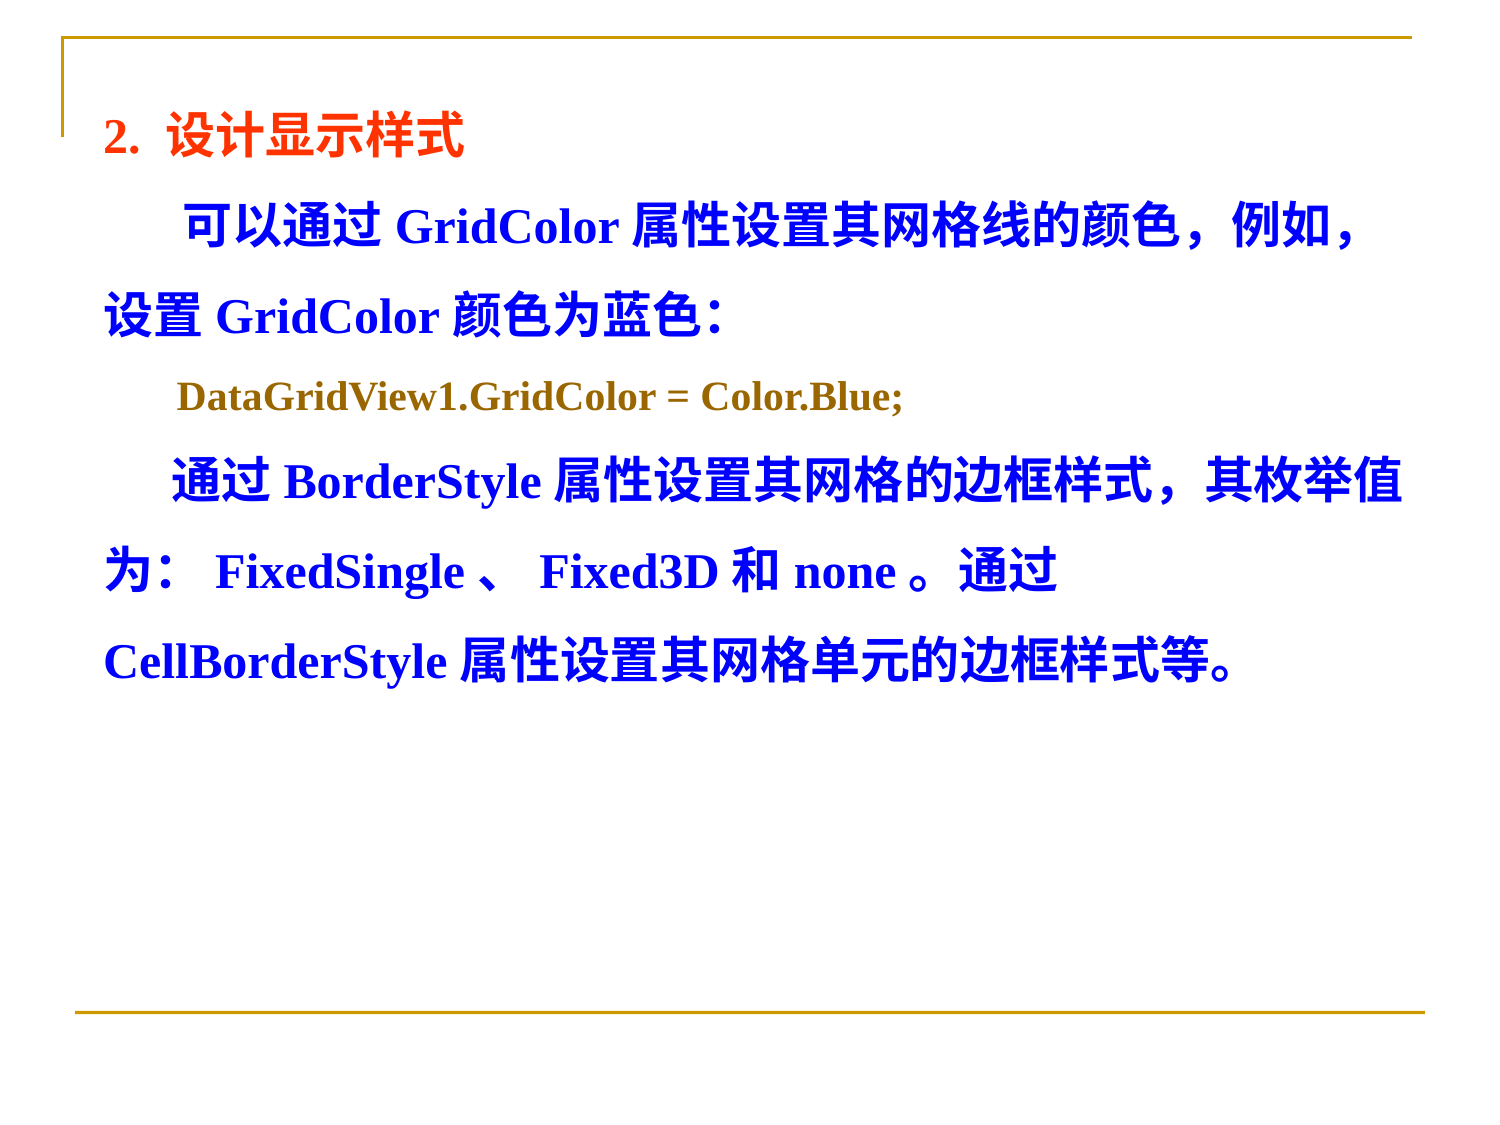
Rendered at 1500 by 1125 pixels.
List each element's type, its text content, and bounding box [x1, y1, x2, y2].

text_box 2. 设计显示样式 可以通过GridColor属性设置其网格线的颜色，例如，设置GridColor颜色为蓝色： DataGridView1.GridColor = Color.Blue; 通过BorderStyle属性设置其网格的边框样式，其枚举值为：FixedSingle、Fixed3D和none。通过CellBorderStyle属性设置其网格单元的边框样式等。 [88, 66, 1424, 697]
